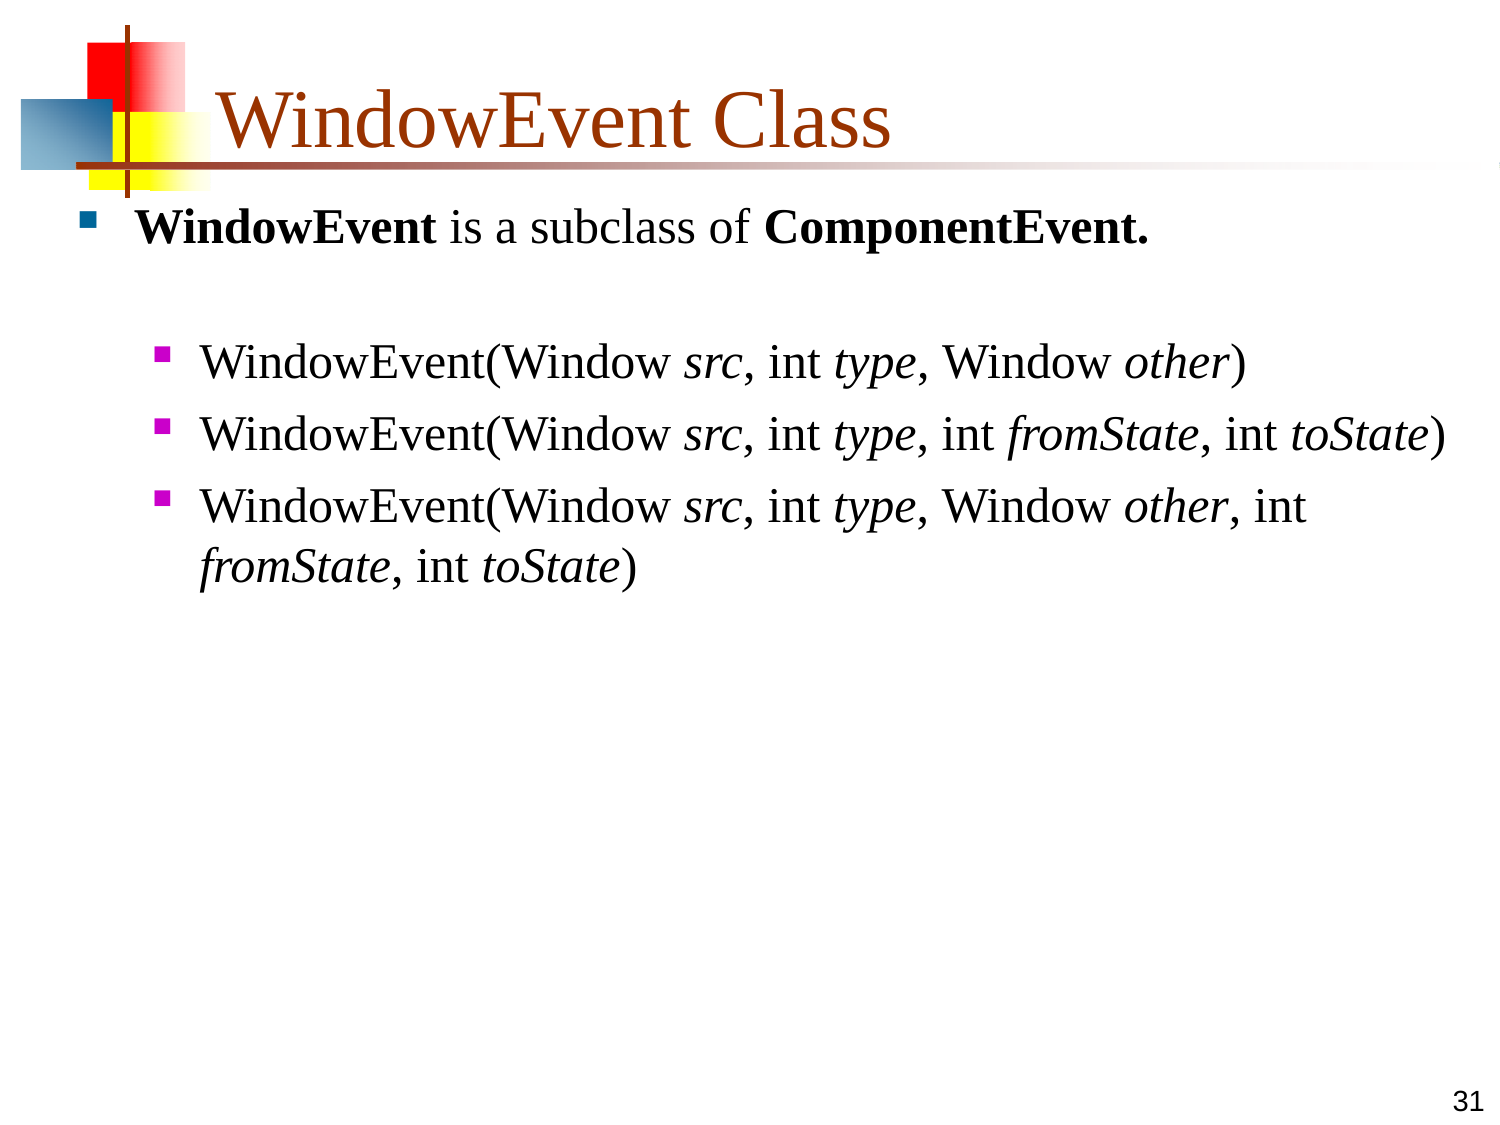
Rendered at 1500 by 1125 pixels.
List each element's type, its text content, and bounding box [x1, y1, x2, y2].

text_box [75, 162, 212, 170]
text_box [900, 162, 1500, 170]
slide_number 31 [1448, 1082, 1490, 1125]
text_box [150, 170, 211, 191]
text_box [150, 112, 211, 162]
text_box [20, 99, 113, 170]
title WindowEvent Class [212, 62, 900, 191]
text_box WindowEvent is a subclass of ComponentEvent. WindowEvent(Window src, int type, Window other) WindowEvent(Window src, int type, int fromState, int toState) WindowEvent(Window src, int type, Window other, int fromState, int toState) [75, 191, 1457, 593]
picture [131, 42, 186, 112]
